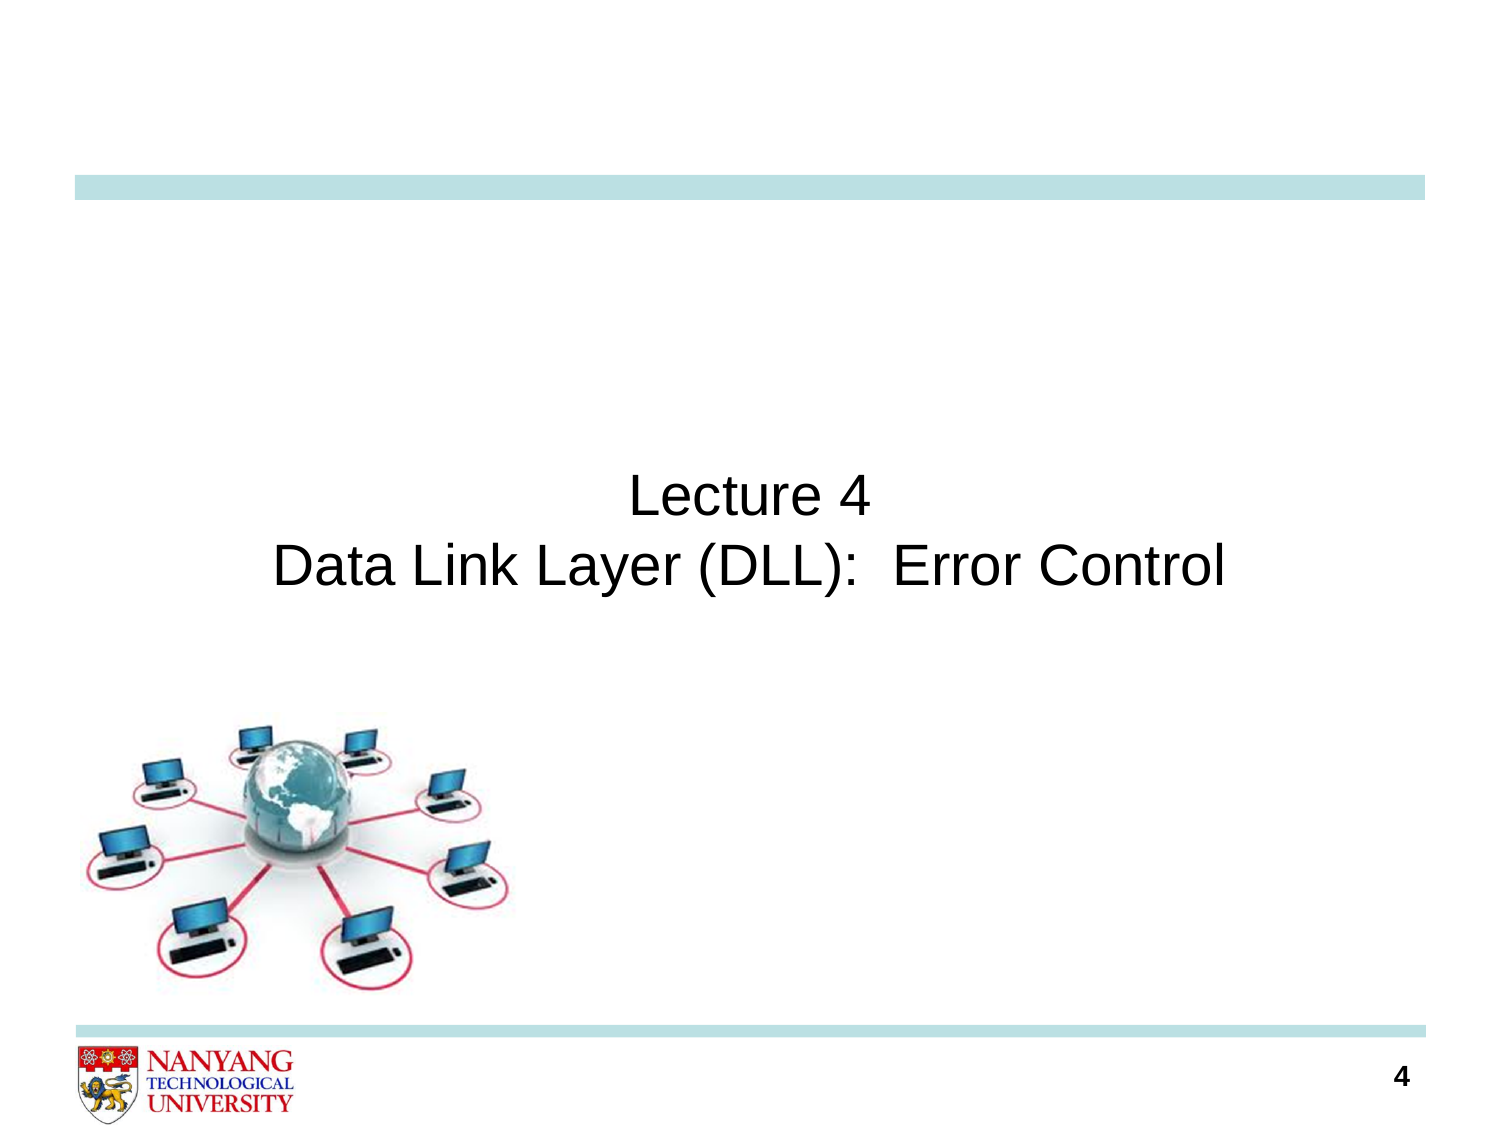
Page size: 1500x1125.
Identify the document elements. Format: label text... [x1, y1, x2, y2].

text_box Lecture 4 Data Link Layer (DLL): Error Control [74, 449, 1425, 605]
picture [79, 712, 518, 1007]
slide_number 4 [1324, 1049, 1426, 1113]
picture [75, 1045, 296, 1125]
